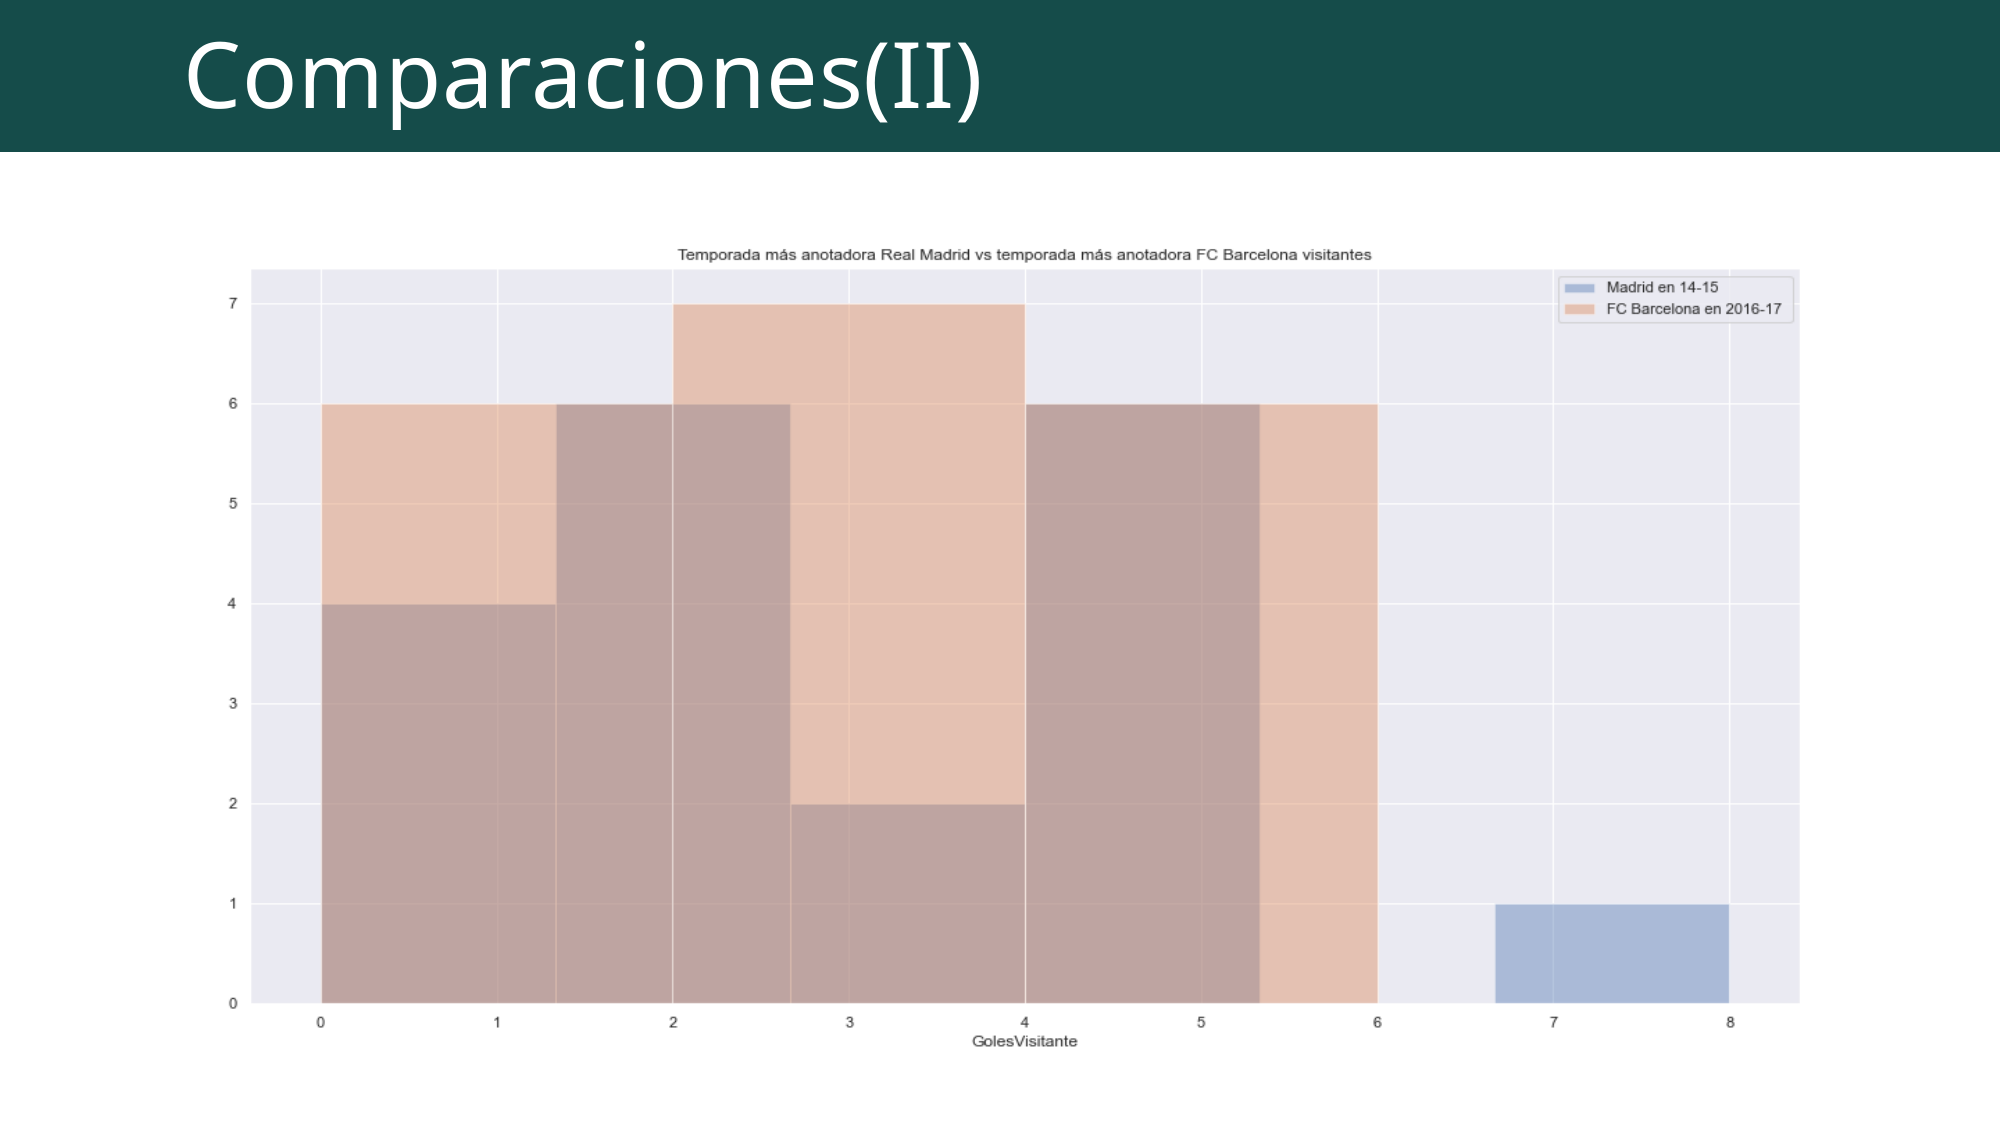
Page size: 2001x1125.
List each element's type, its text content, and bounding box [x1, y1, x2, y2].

picture [0, 152, 2000, 1125]
title Comparaciones(II) [183, 31, 1944, 152]
